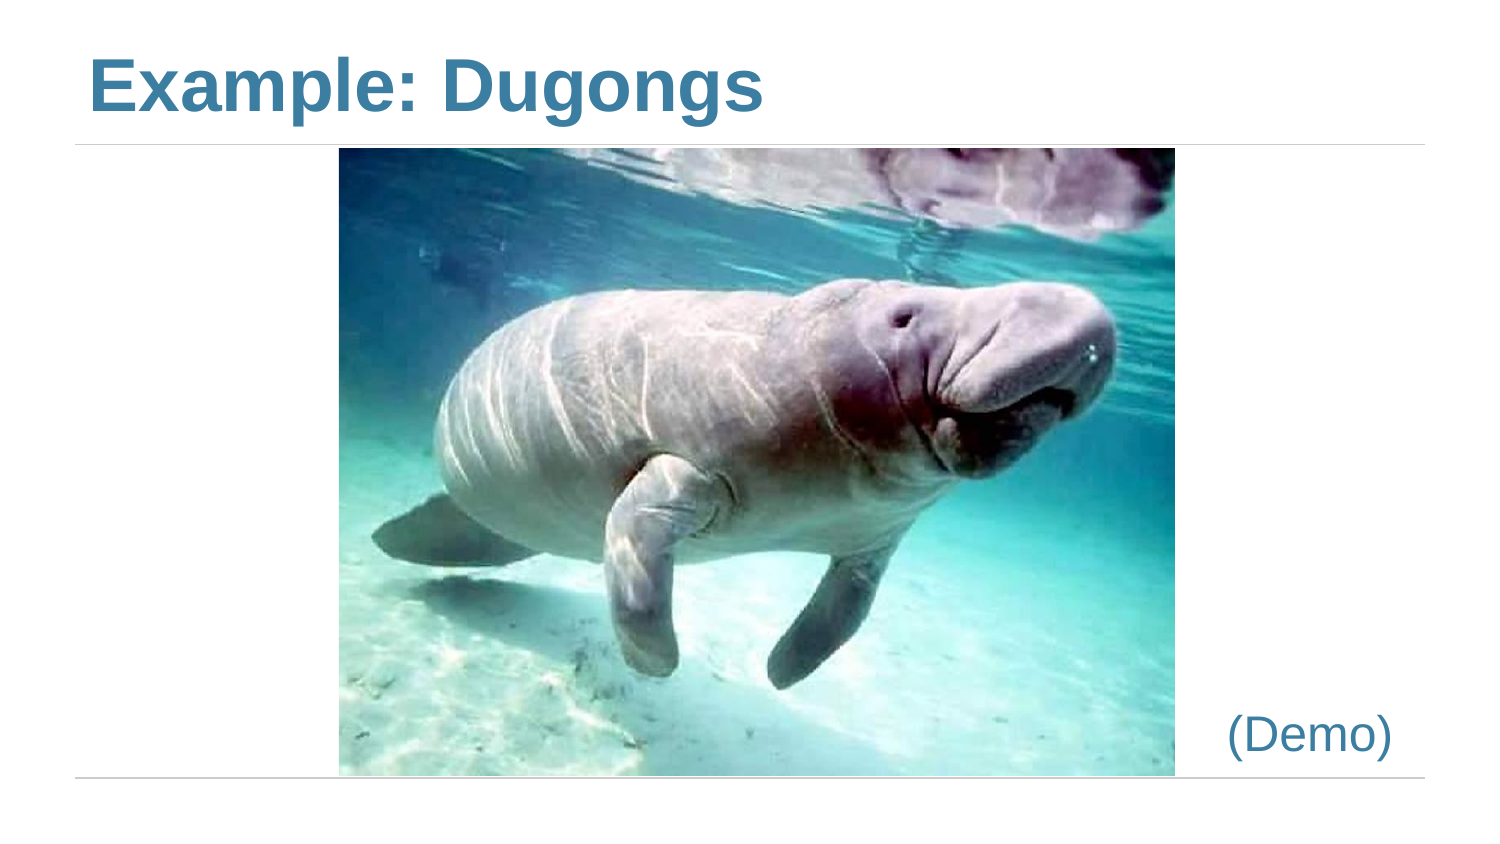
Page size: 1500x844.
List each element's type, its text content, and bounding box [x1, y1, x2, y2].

text_box (Demo) [1224, 699, 1396, 762]
picture [338, 148, 1175, 776]
text_box Example: Dugongs [86, 34, 769, 127]
picture [356, 244, 363, 252]
